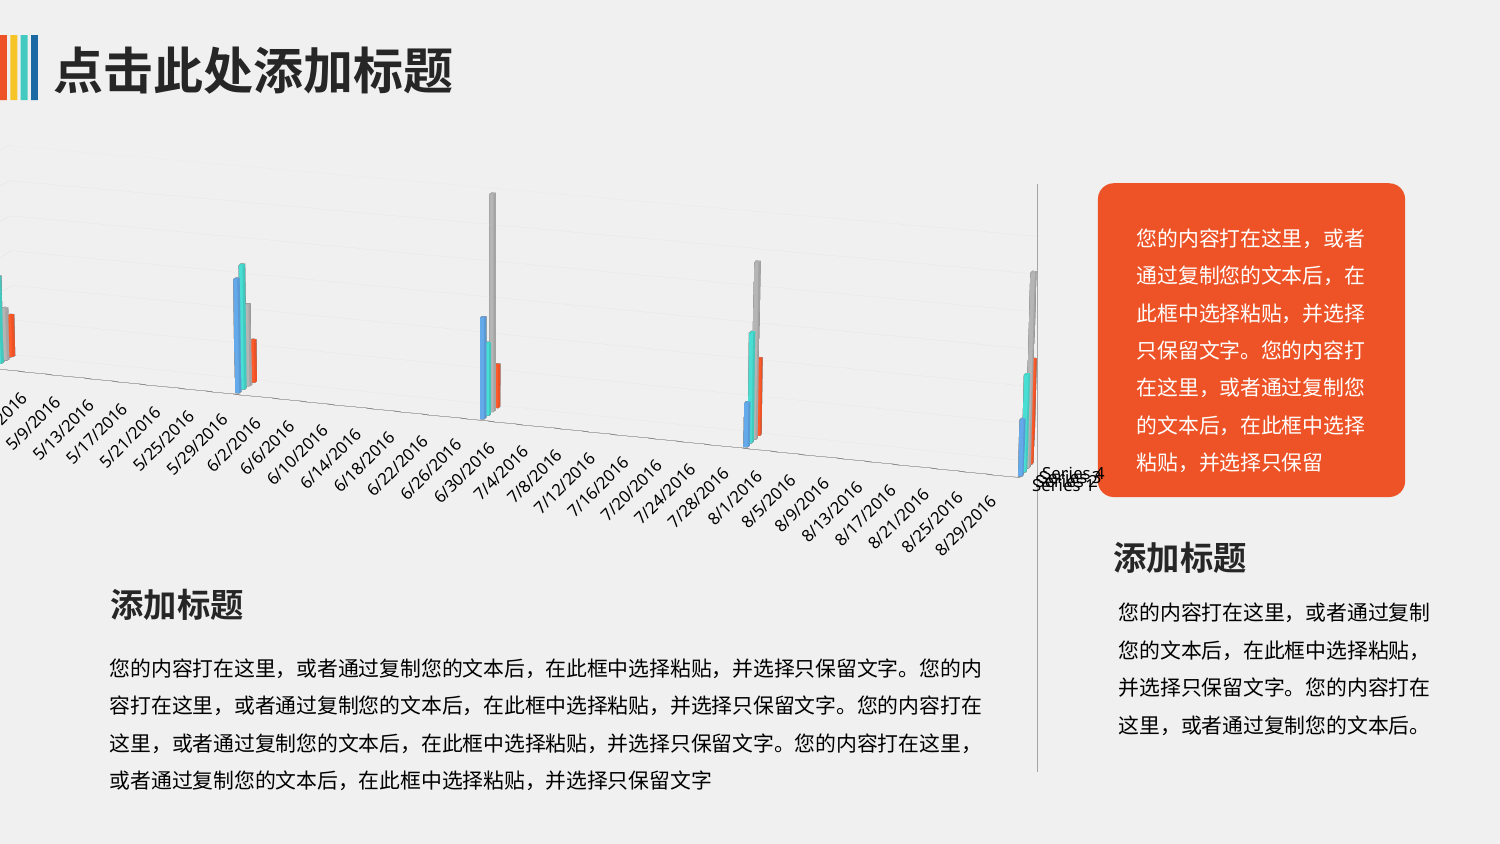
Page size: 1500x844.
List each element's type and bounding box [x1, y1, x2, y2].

text_box [1208, 183, 1406, 498]
text_box [1097, 529, 1450, 744]
text_box [95, 576, 1003, 803]
chart [0, 136, 1208, 570]
